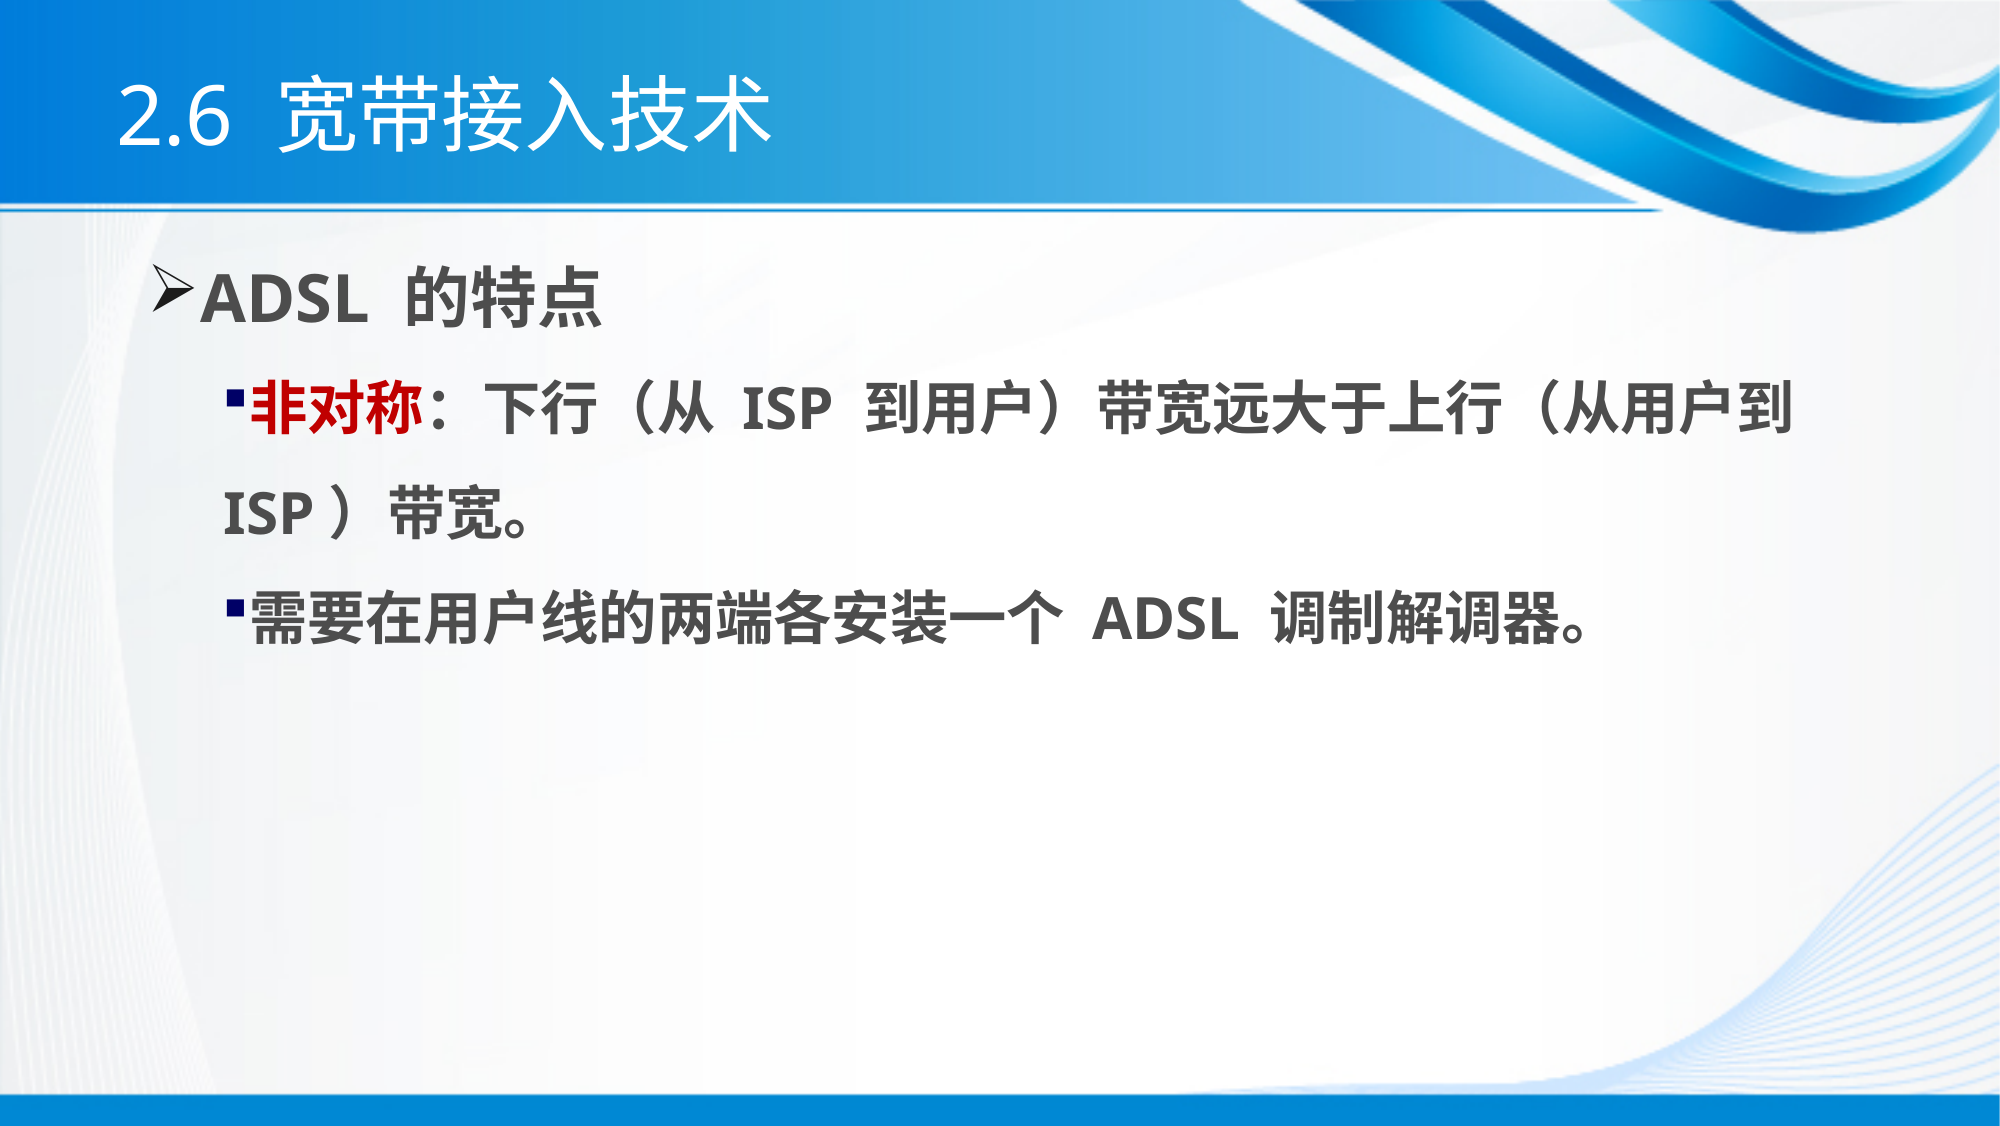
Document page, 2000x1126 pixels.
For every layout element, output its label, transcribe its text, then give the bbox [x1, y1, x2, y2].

picture [0, 0, 2000, 1126]
list ADSL 的特点 非对称：下行（从 ISP 到用户）带宽远大于上行（从用户到 ISP）带宽。 需要在用户线的两端各安装一个 ADSL 调制解调器。 [72, 207, 1873, 993]
title 2.6 宽带接入技术 [99, 45, 1900, 180]
